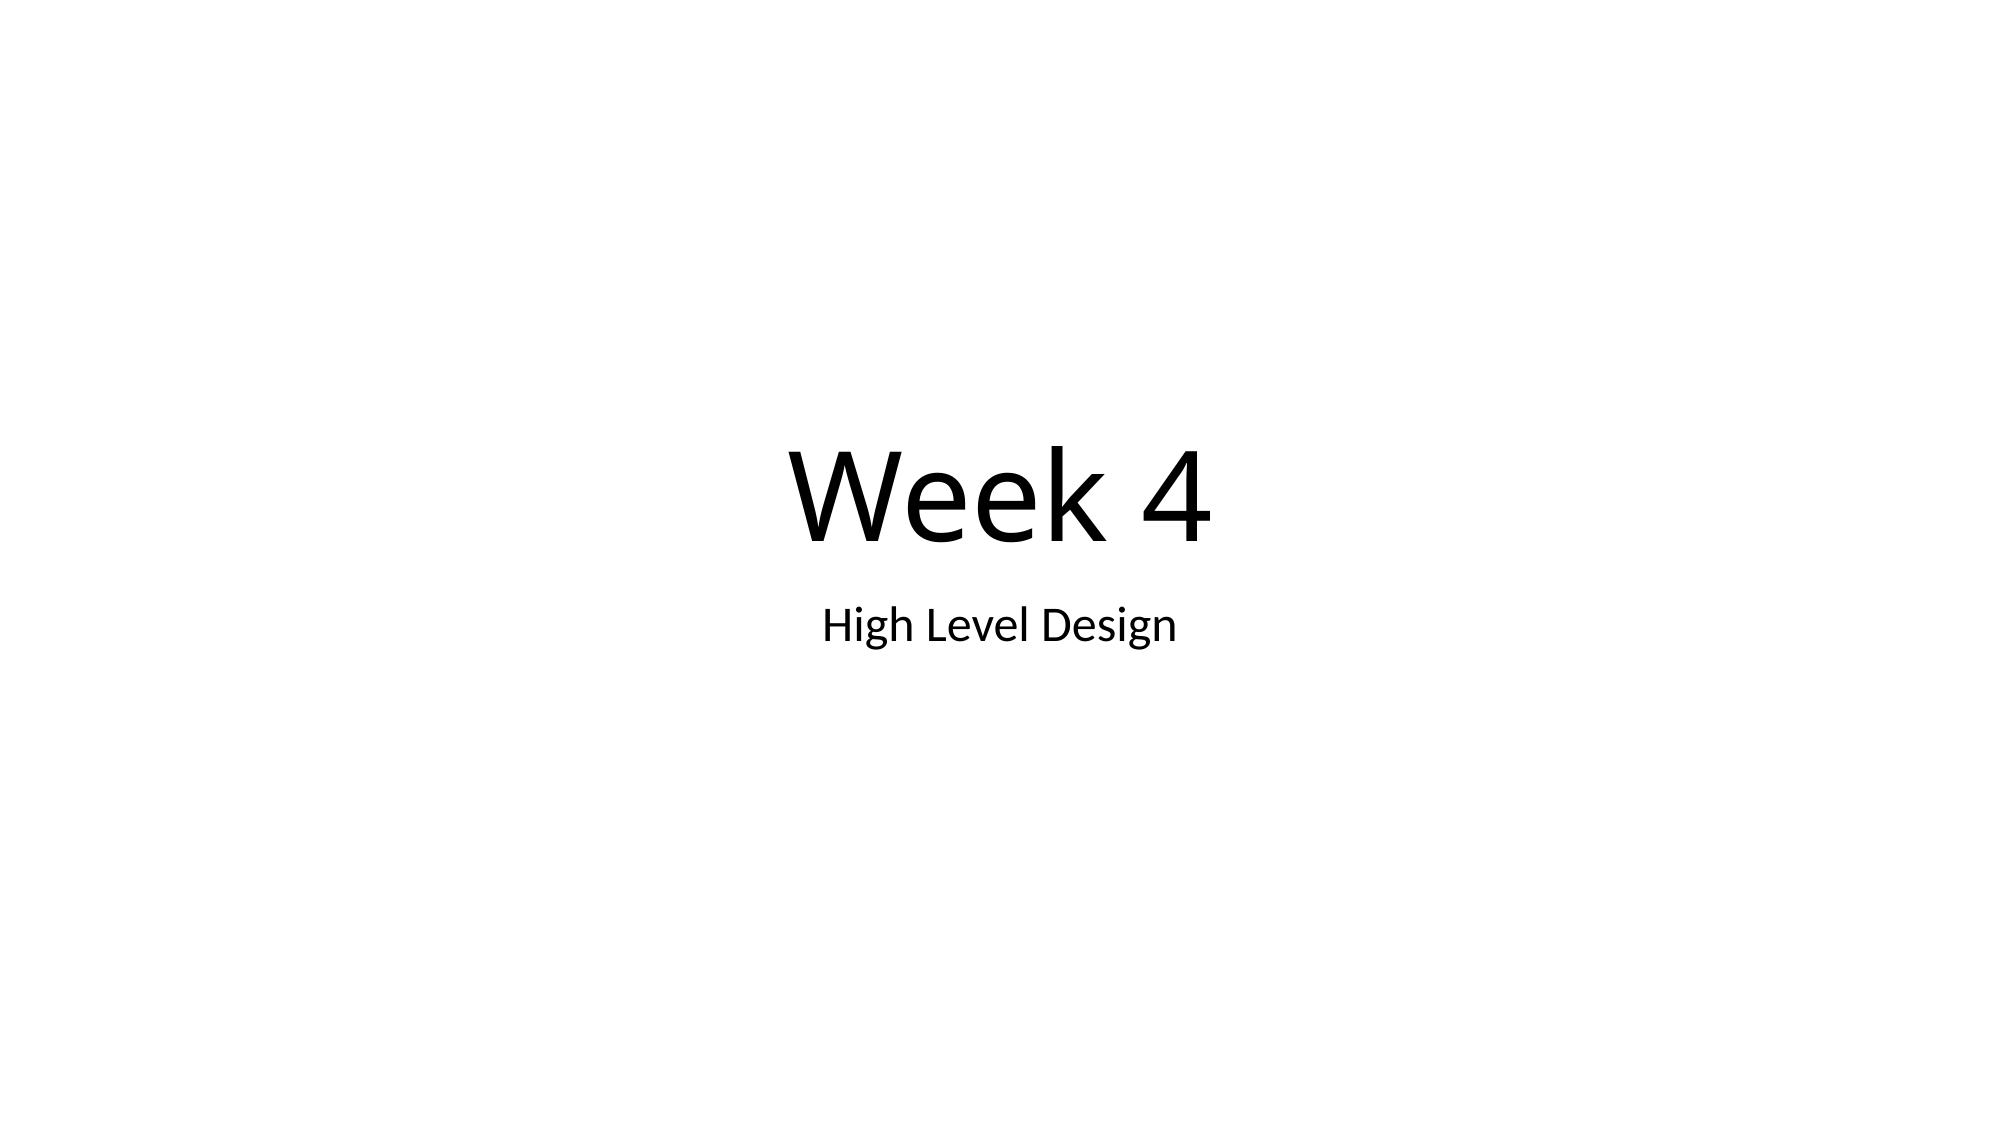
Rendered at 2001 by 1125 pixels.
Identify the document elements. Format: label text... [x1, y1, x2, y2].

subtitle High Level Design [249, 590, 1750, 863]
title Week 4 [249, 184, 1750, 576]
